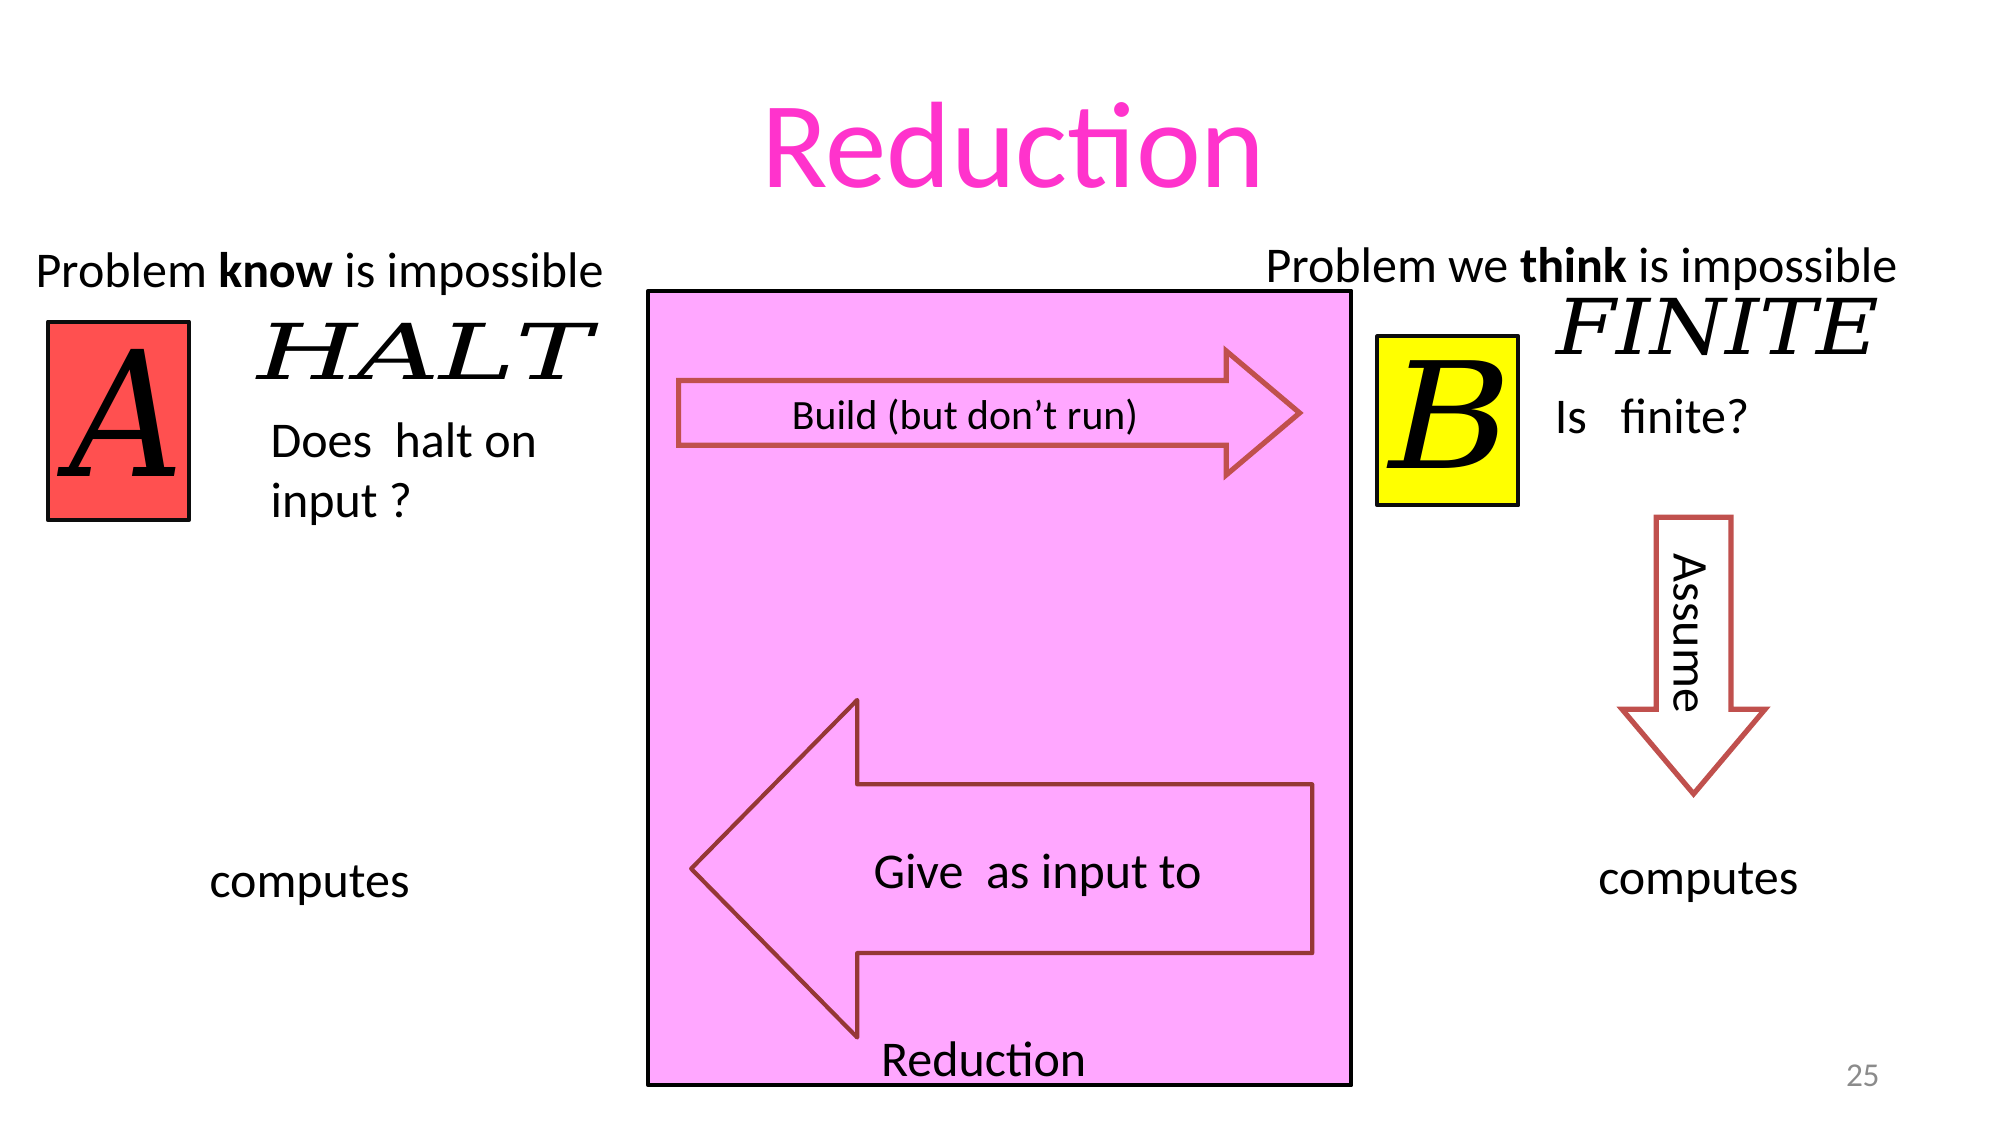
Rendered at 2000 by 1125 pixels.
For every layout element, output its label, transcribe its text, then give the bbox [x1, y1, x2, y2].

slide_number 25 [1432, 1042, 1900, 1103]
text_box [646, 289, 1353, 1087]
text_box Problem know is impossible [20, 230, 619, 305]
text_box Assume [1622, 517, 1766, 794]
text_box Reduction [866, 1019, 1102, 1095]
text_box Problem we think is impossible [1250, 224, 1913, 300]
